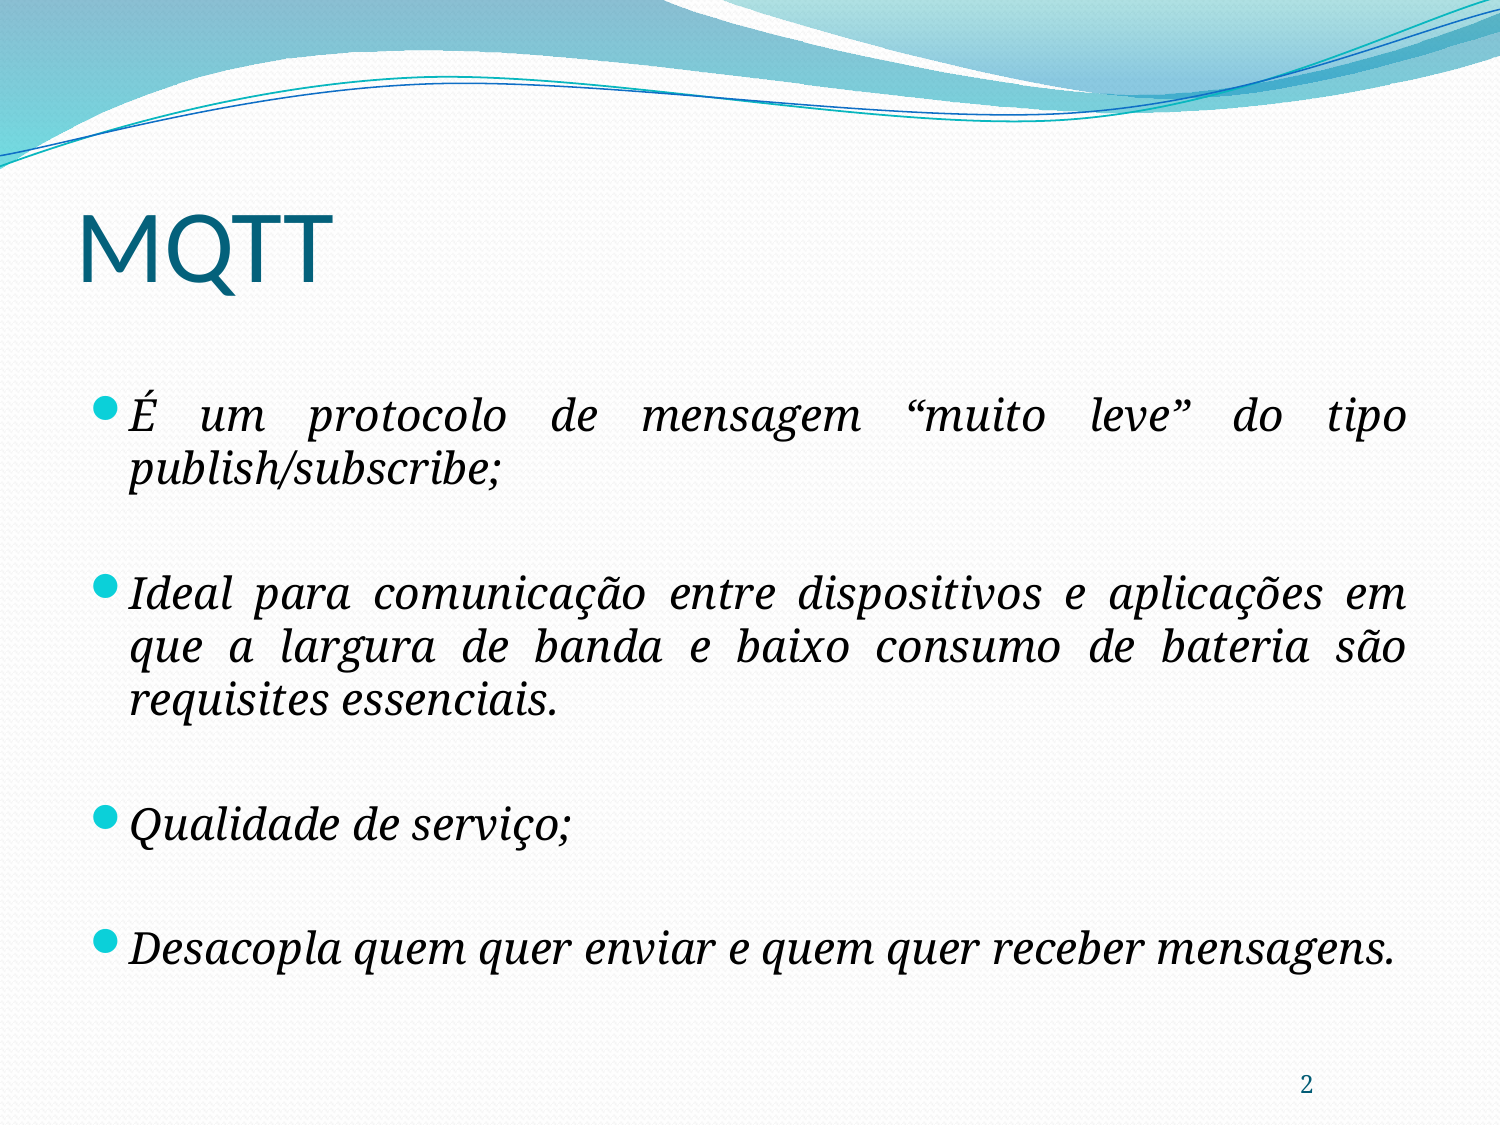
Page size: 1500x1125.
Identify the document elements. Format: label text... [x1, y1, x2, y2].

slide_number 2 [1299, 1042, 1425, 1103]
list É um protocolo de mensagem “muito leve” do tipo publish/subscribe; Ideal para comunicação entre dispositivos e aplicações em que a largura de banda e baixo consumo de bateria são requisites essenciais. Qualidade de serviço; Desacopla quem quer enviar e quem quer receber mensagens. [75, 317, 1425, 1038]
title MQTT [75, 115, 1425, 303]
